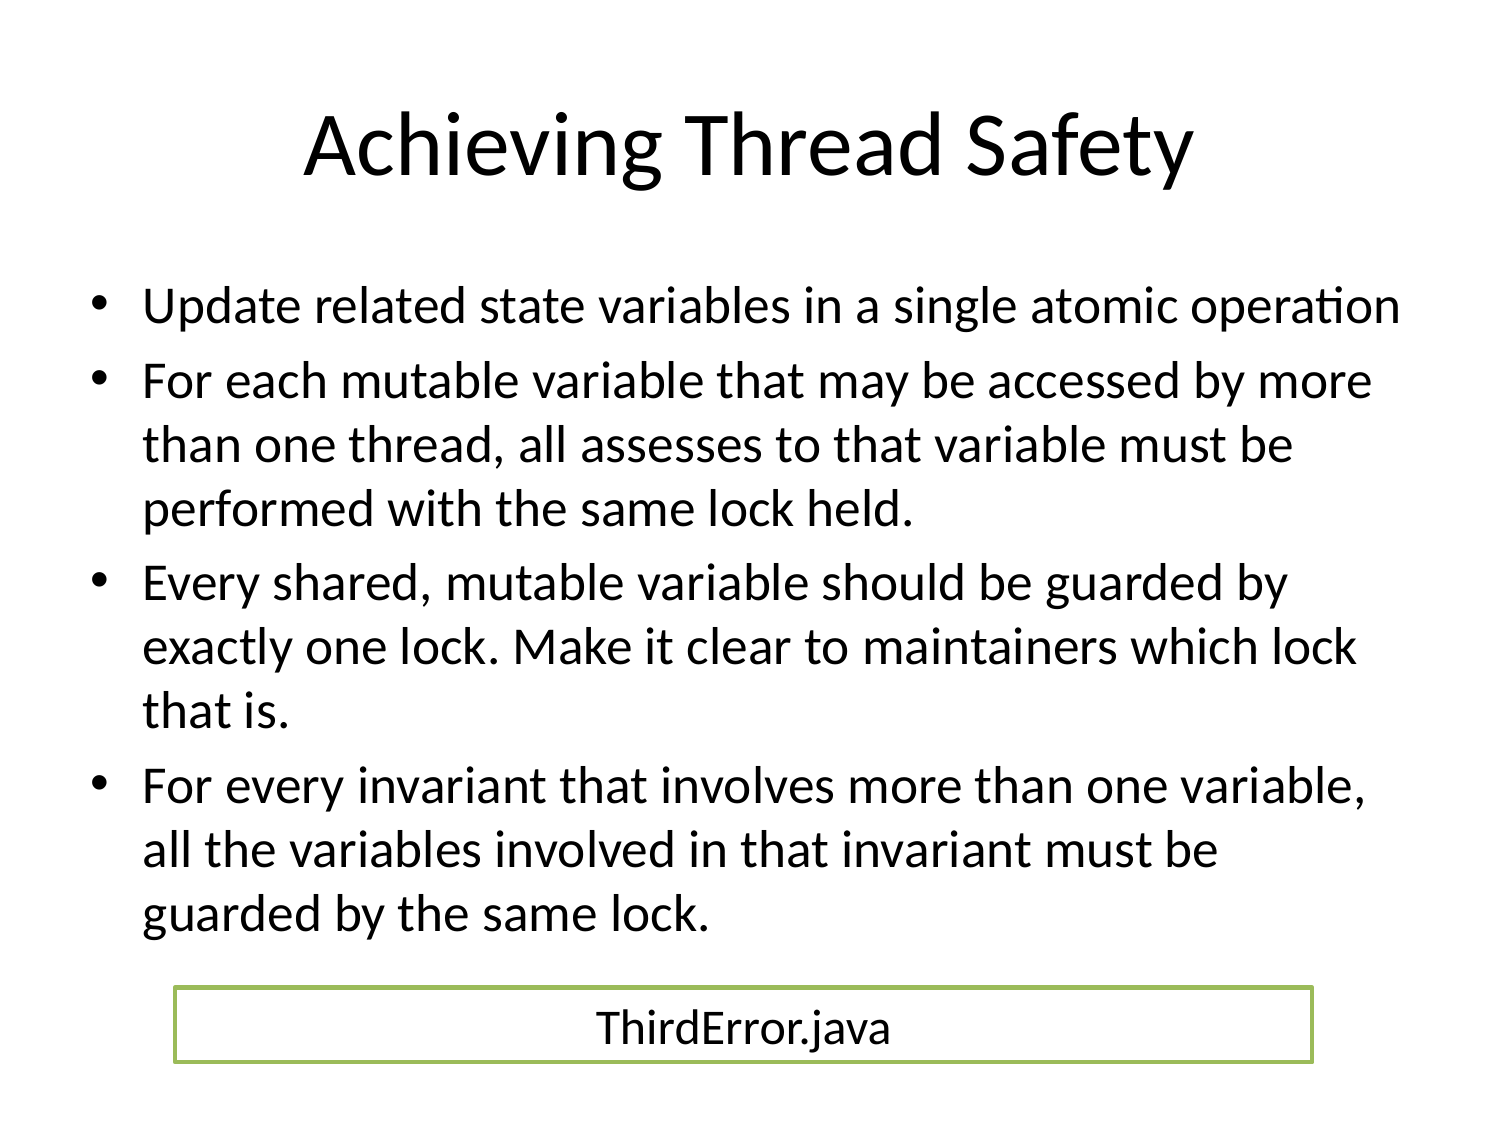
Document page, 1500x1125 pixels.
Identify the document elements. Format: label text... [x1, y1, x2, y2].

list Update related state variables in a single atomic operation For each mutable variable that may be accessed by more than one thread, all assesses to that variable must be performed with the same lock held. Every shared, mutable variable should be guarded by exactly one lock. Make it clear to maintainers which lock that is. For every invariant that involves more than one variable, all the variables involved in that invariant must be guarded by the same lock. [75, 262, 1425, 1005]
text_box ThirdError.java [173, 985, 1314, 1064]
title Achieving Thread Safety [75, 45, 1425, 233]
